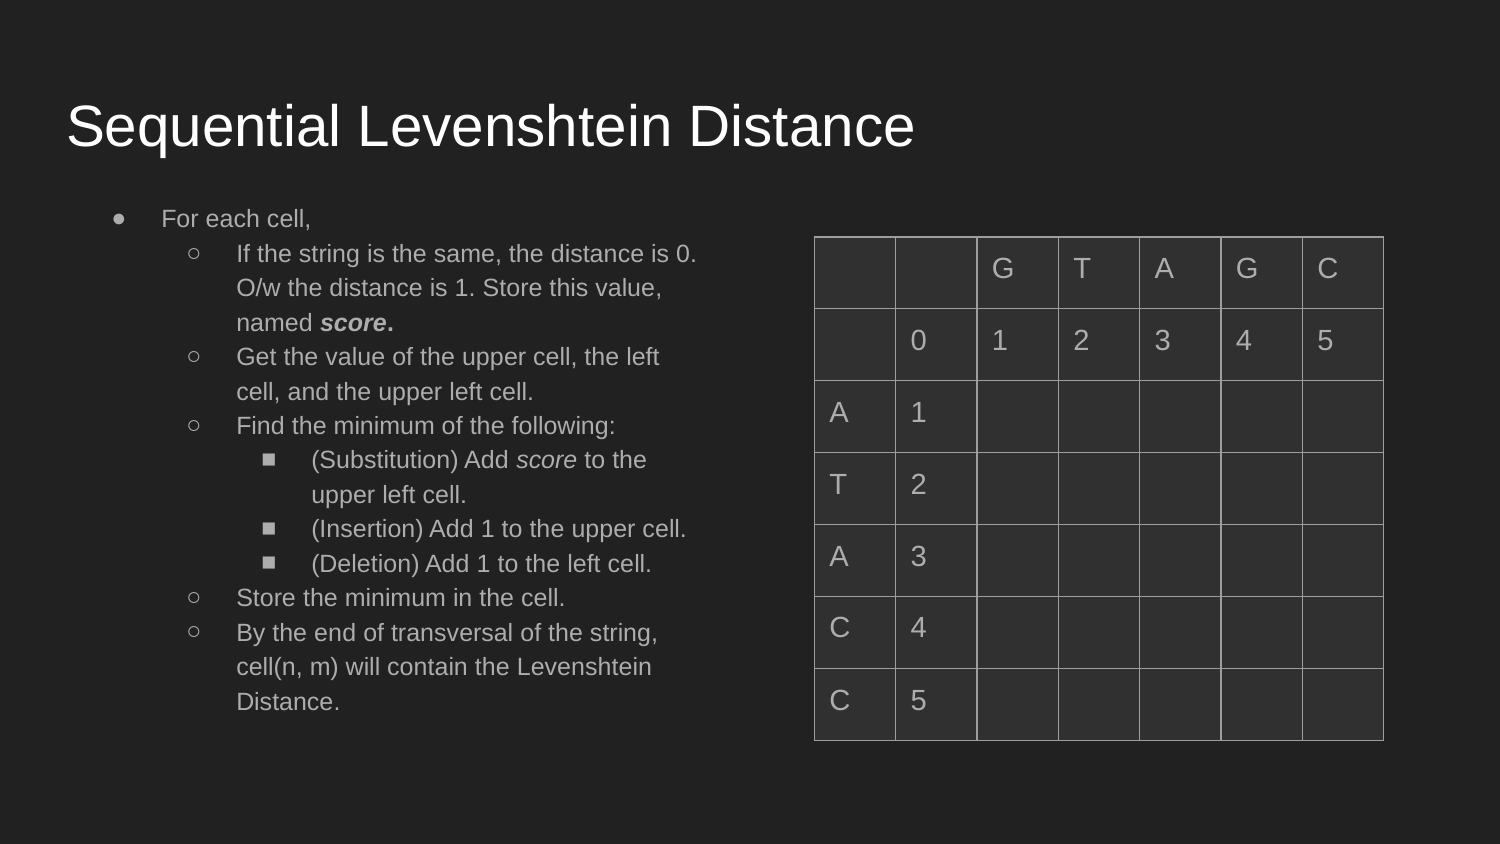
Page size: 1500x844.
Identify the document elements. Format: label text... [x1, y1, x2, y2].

table_cell [1303, 453, 1383, 524]
table_cell 4 [896, 597, 976, 668]
table_cell C [815, 597, 895, 668]
table_cell [1140, 669, 1220, 740]
table_cell 5 [1303, 309, 1383, 380]
table_cell [1140, 381, 1220, 452]
table_cell [1059, 597, 1139, 668]
table_cell [1059, 381, 1139, 452]
table_cell [1222, 525, 1302, 596]
table_cell 3 [896, 525, 976, 596]
table_cell 2 [1059, 309, 1139, 380]
table_cell [1059, 669, 1139, 740]
table_cell [1222, 669, 1302, 740]
table_cell [815, 309, 895, 380]
table_cell [1222, 453, 1302, 524]
table_cell [978, 669, 1058, 740]
table_cell T [815, 453, 895, 524]
table_cell [1303, 381, 1383, 452]
table_header [815, 238, 895, 308]
table_header [896, 238, 976, 308]
table_cell 2 [896, 453, 976, 524]
table_header G [1222, 238, 1302, 308]
table_cell [978, 453, 1058, 524]
table_cell C [815, 669, 895, 740]
table_cell 1 [978, 309, 1058, 380]
table_cell [1222, 381, 1302, 452]
table_cell [1222, 597, 1302, 668]
table_header C [1303, 238, 1383, 308]
table_cell [1059, 525, 1139, 596]
table_cell [1303, 669, 1383, 740]
table_cell 0 [896, 309, 976, 380]
table_cell [1140, 597, 1220, 668]
table_header G [978, 238, 1058, 308]
table_cell [978, 381, 1058, 452]
table_header A [1140, 238, 1220, 308]
table_cell [1303, 525, 1383, 596]
table_cell [1140, 525, 1220, 596]
table_cell 3 [1140, 309, 1220, 380]
table_cell 4 [1222, 309, 1302, 380]
table_cell A [815, 525, 895, 596]
table_cell 5 [896, 669, 976, 740]
table_cell [978, 525, 1058, 596]
table_cell [978, 597, 1058, 668]
table_cell 1 [896, 381, 976, 452]
table_cell [1059, 453, 1139, 524]
table_cell A [815, 381, 895, 452]
table_cell [1140, 453, 1220, 524]
text_box For each cell, If the string is the same, the distance is 0. O/w the distance is 1. Store this value, named score. Get the value of the upper cell, the left cell, and the upper left cell. Find the minimum of the following: (Substitution) Add score to the upper left cell. (Insertion) Add 1 to the upper cell. (Deletion) Add 1 to the left cell. Store the minimum in the cell. By the end of transversal of the string, cell(n, m) will contain the Levenshtein Distance. [71, 183, 714, 783]
title Sequential Levenshtein Distance [51, 72, 1449, 167]
table_cell [1303, 597, 1383, 668]
table_header T [1059, 238, 1139, 308]
